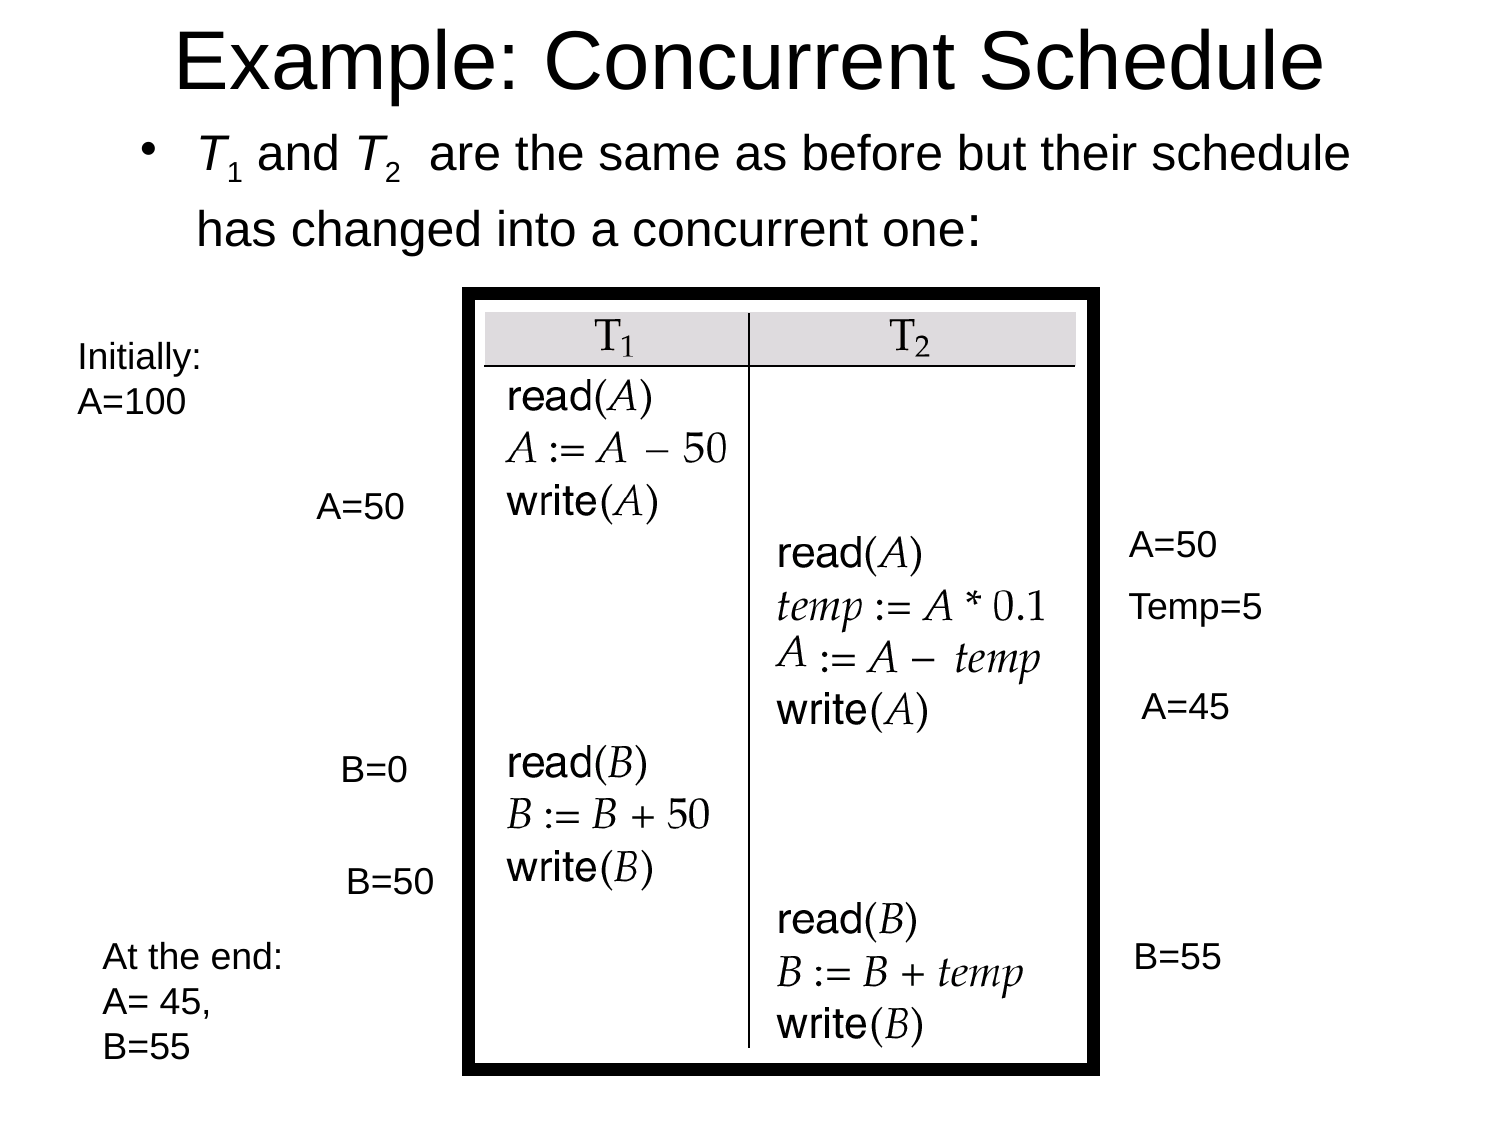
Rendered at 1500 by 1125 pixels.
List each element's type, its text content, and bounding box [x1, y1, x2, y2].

picture [474, 299, 1088, 1064]
text_box A=50 [1114, 512, 1233, 573]
text_box B=50 [320, 849, 460, 910]
text_box A=50 [301, 474, 421, 535]
text_box At the end: A= 45, B=55 [87, 924, 325, 1075]
text_box Temp=5 [1113, 574, 1278, 635]
text_box B=0 [325, 737, 424, 798]
text_box Initially: A=100 [62, 324, 250, 430]
text_box B=55 [1108, 924, 1248, 985]
list T1 and T2 are the same as before but their schedule has changed into a concurrent one: [124, 112, 1413, 276]
title Example: Concurrent Schedule [74, 0, 1426, 151]
text_box A=45 [1126, 674, 1246, 735]
